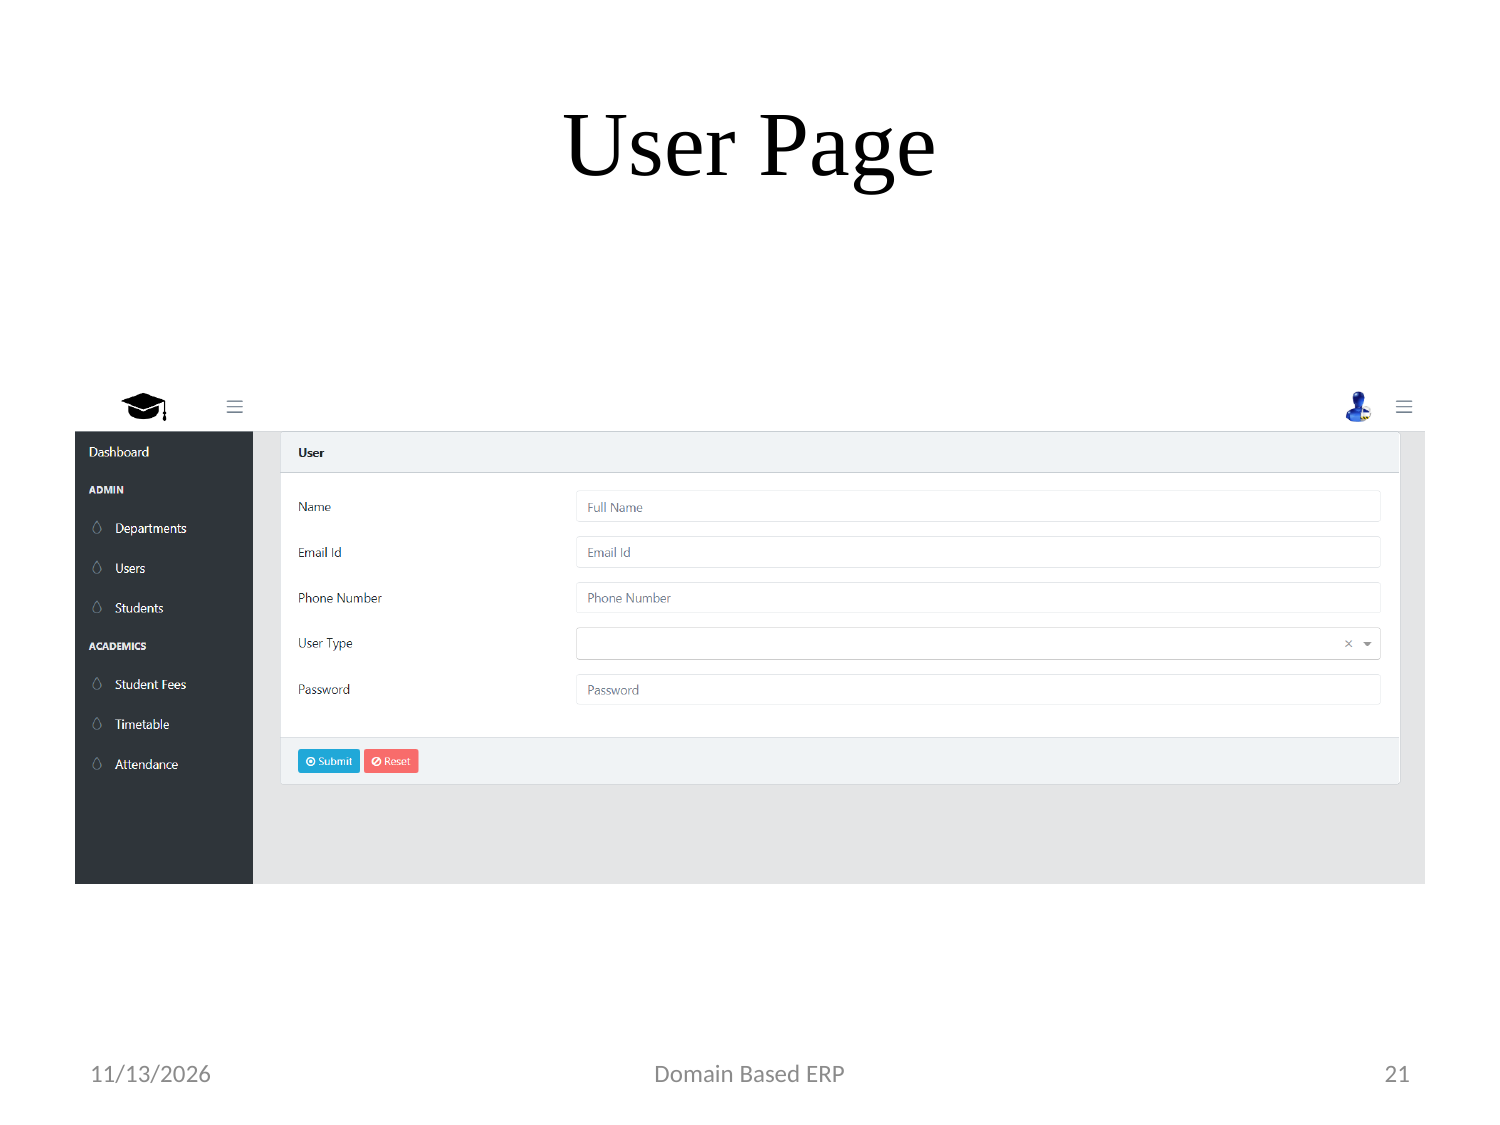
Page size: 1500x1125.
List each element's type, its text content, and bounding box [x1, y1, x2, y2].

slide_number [75, 1042, 425, 1103]
title User Page [75, 45, 1425, 233]
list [74, 383, 1426, 884]
footer Domain Based ERP [512, 1042, 988, 1103]
slide_number 21 [1074, 1042, 1425, 1103]
